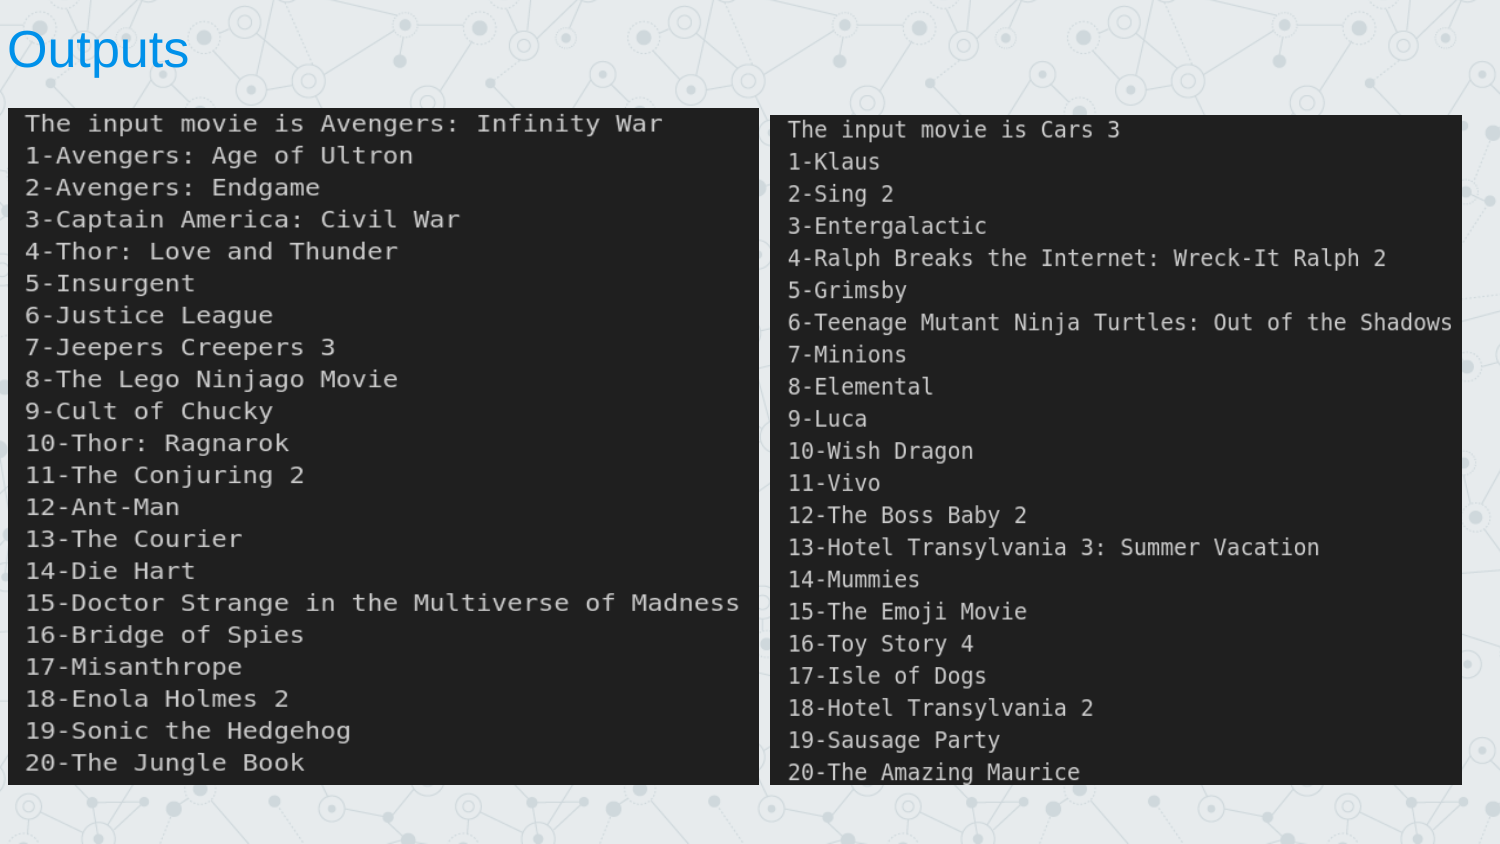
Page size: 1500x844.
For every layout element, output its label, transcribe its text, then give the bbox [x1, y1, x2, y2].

picture [8, 108, 759, 785]
text_box Outputs [0, 0, 594, 93]
picture [770, 115, 1462, 785]
